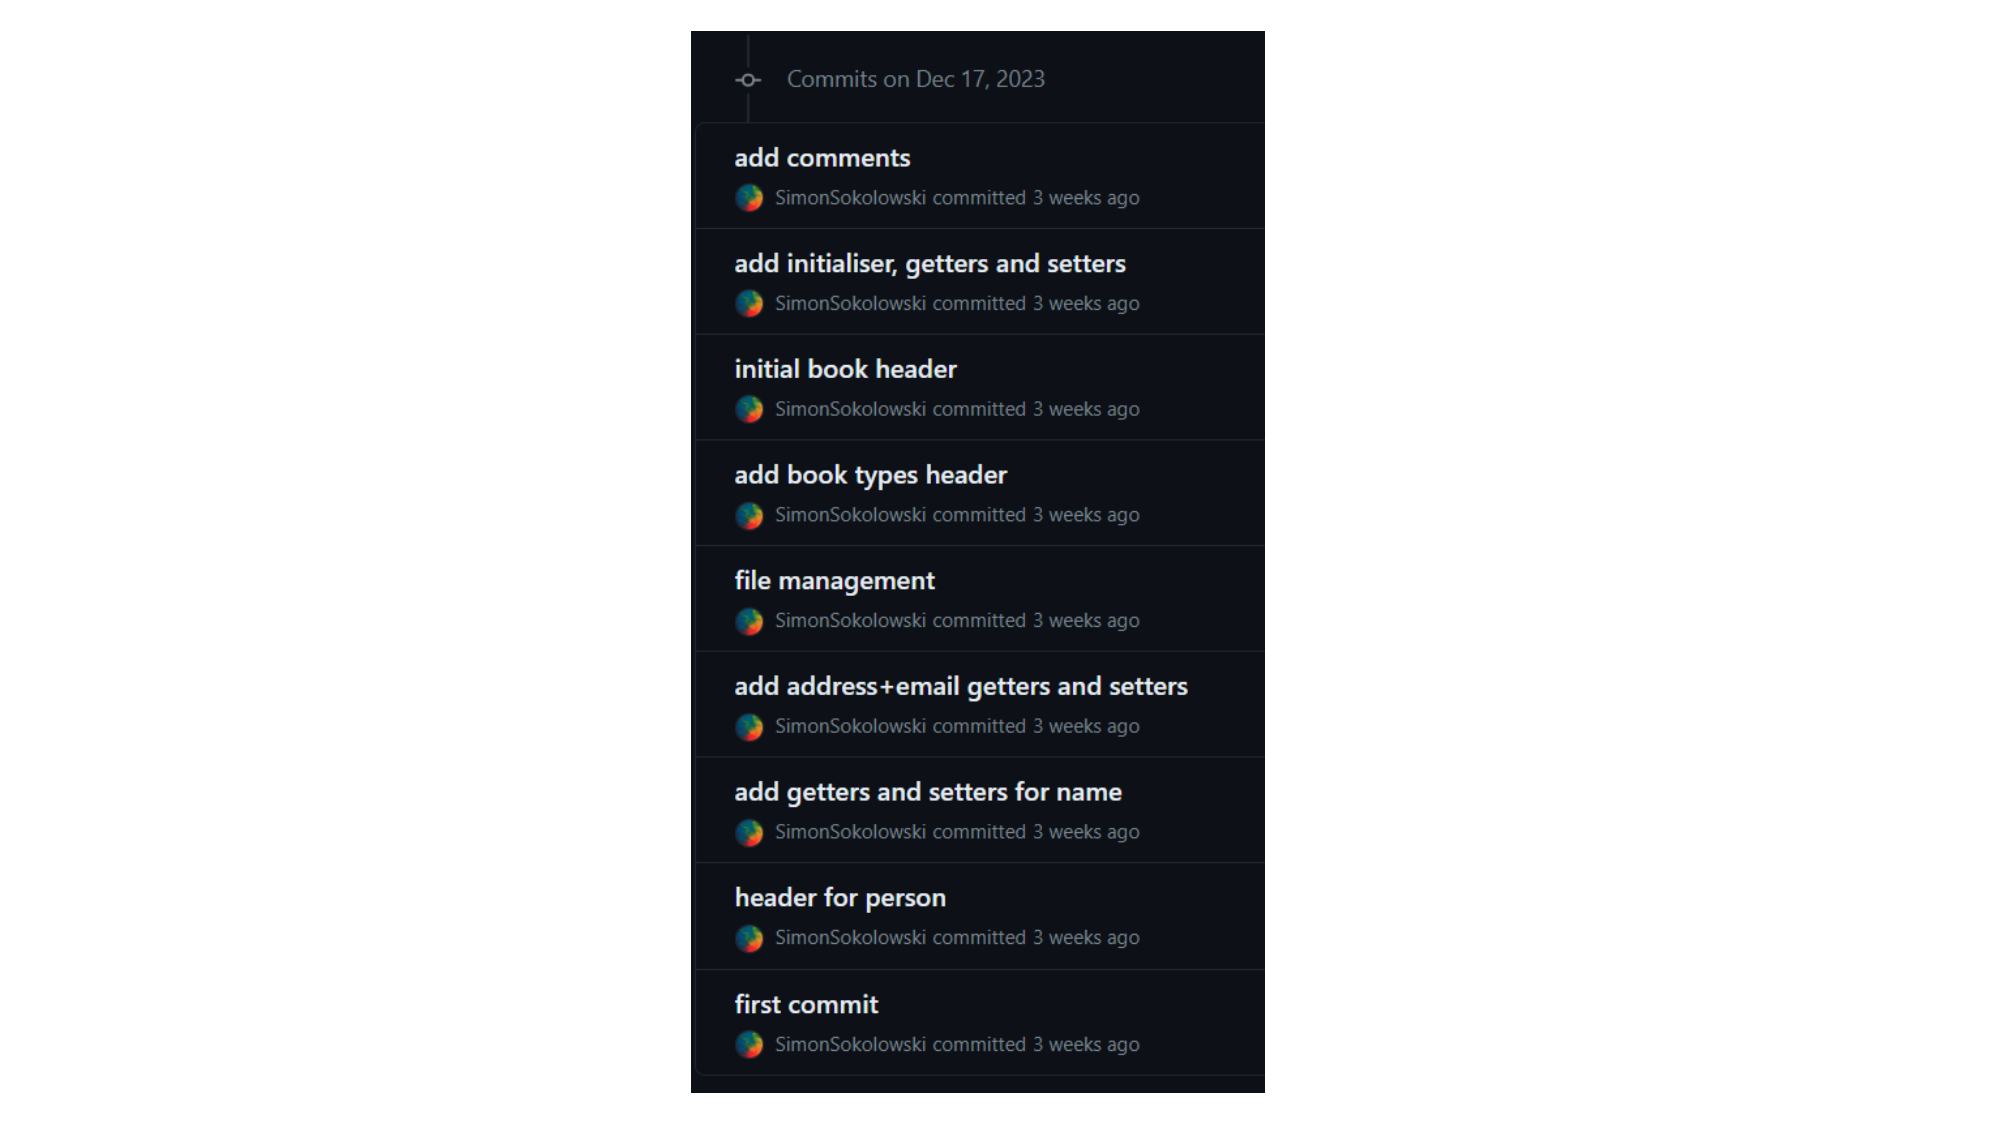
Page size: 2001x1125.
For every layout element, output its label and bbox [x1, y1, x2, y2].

picture [691, 31, 1265, 1094]
